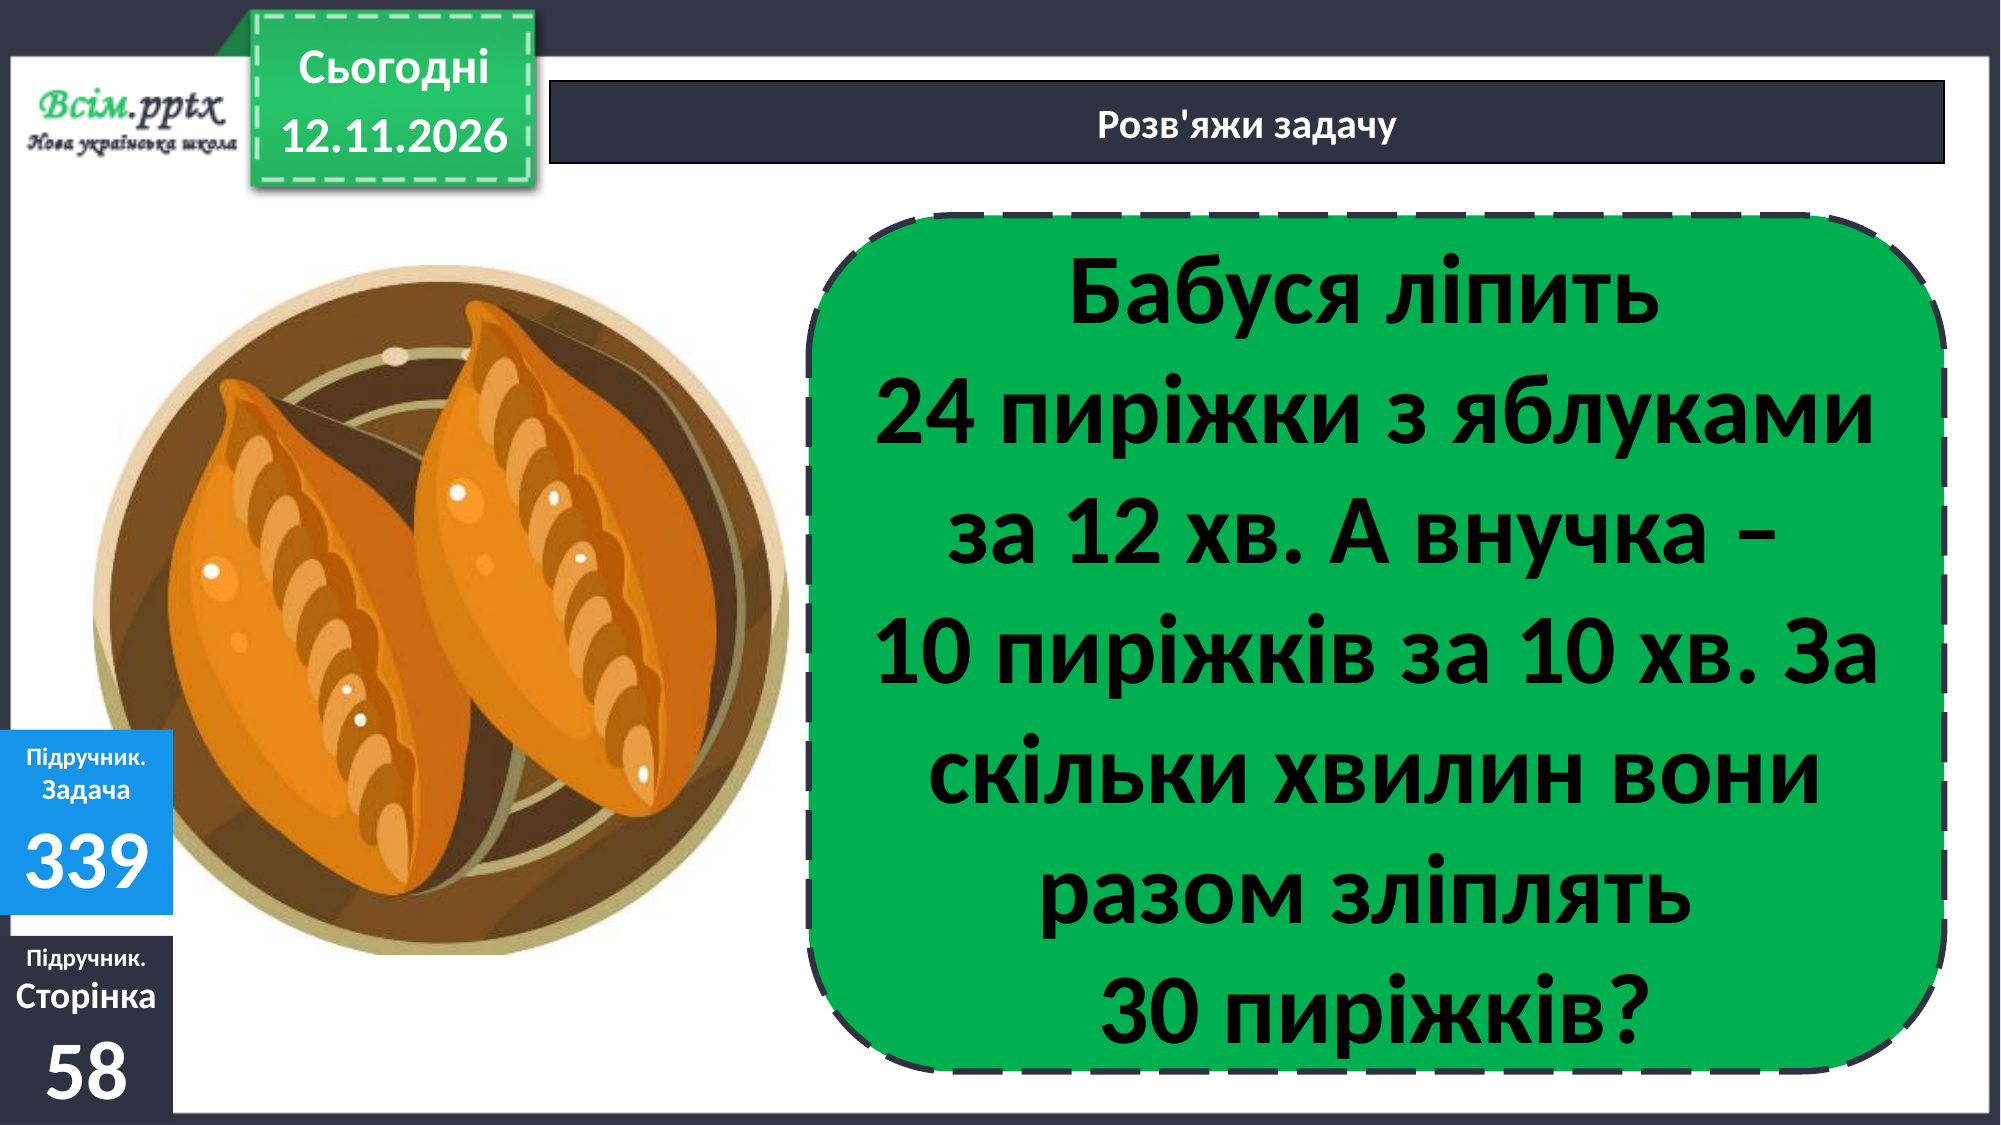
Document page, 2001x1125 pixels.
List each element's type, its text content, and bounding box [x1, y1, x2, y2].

text_box Розв'яжи задачу [549, 80, 1945, 164]
text_box Підручник. Задача 339 [0, 729, 93, 916]
text_box Бабуся ліпить 24 пиріжки з яблуками за 12 хв. А внучка – 10 пиріжків за 10 хв. За скільки хвилин вони разом зліплять 30 пиріжків? [807, 214, 1946, 1073]
text_box 25.02.2022 [263, 101, 524, 164]
text_box Сьогодні [284, 26, 535, 101]
picture [0, 0, 2001, 1125]
text_box Підручник. Сторінка 58 [0, 935, 174, 1122]
